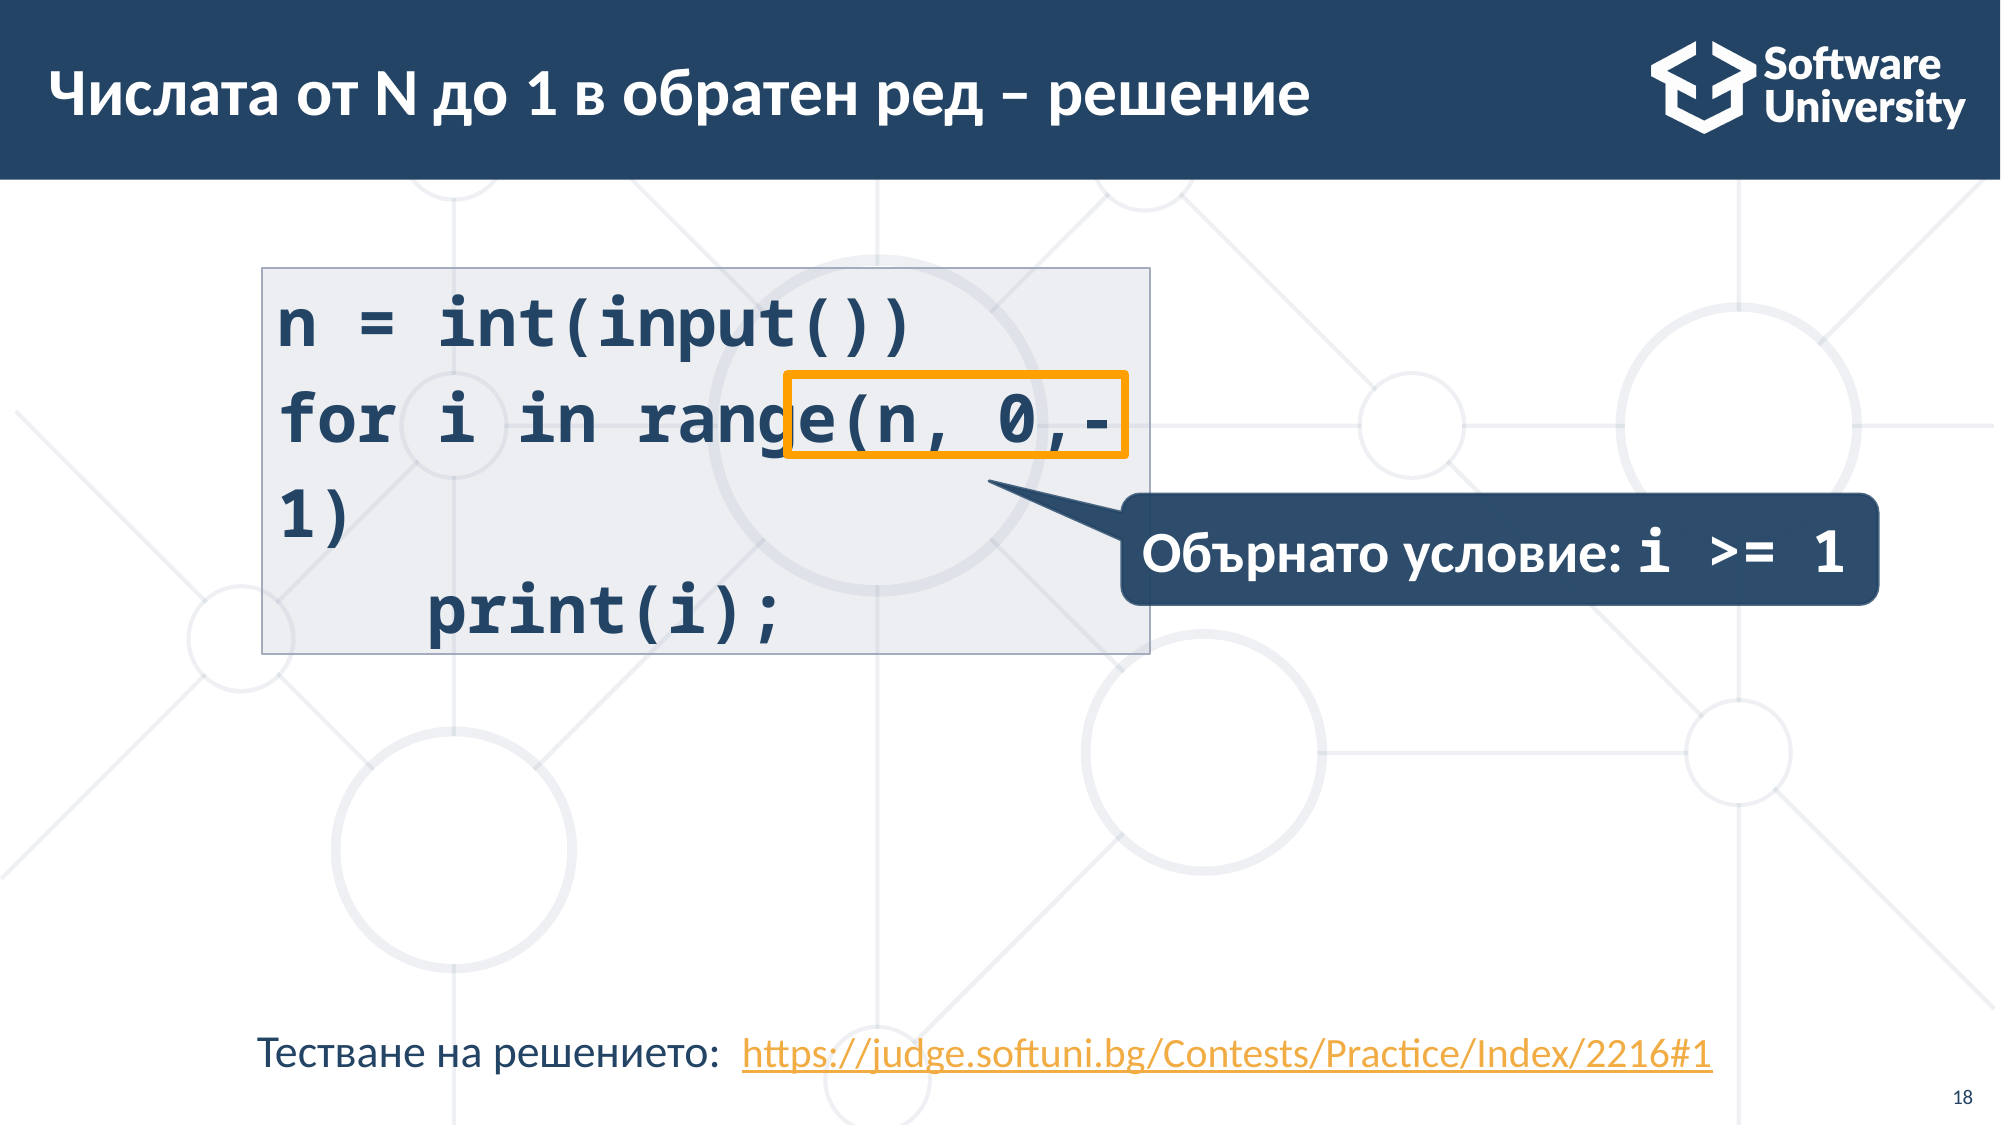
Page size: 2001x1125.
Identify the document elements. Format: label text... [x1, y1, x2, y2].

text_box Обърнато условие: i >= 1 [987, 478, 1881, 607]
text_box Тестване на решението: https://judge.softuni.bg/Contests/Practice/Index/2216#1 [172, 1014, 1798, 1084]
text_box n = int(input()) for i in range(n, 0,-1) print(i); [262, 268, 1150, 655]
slide_number 18 [1927, 1067, 1989, 1117]
title Числата от N до 1 в обратен ред – решение [31, 16, 1625, 162]
picture [1651, 41, 1966, 134]
text_box [785, 372, 1127, 457]
